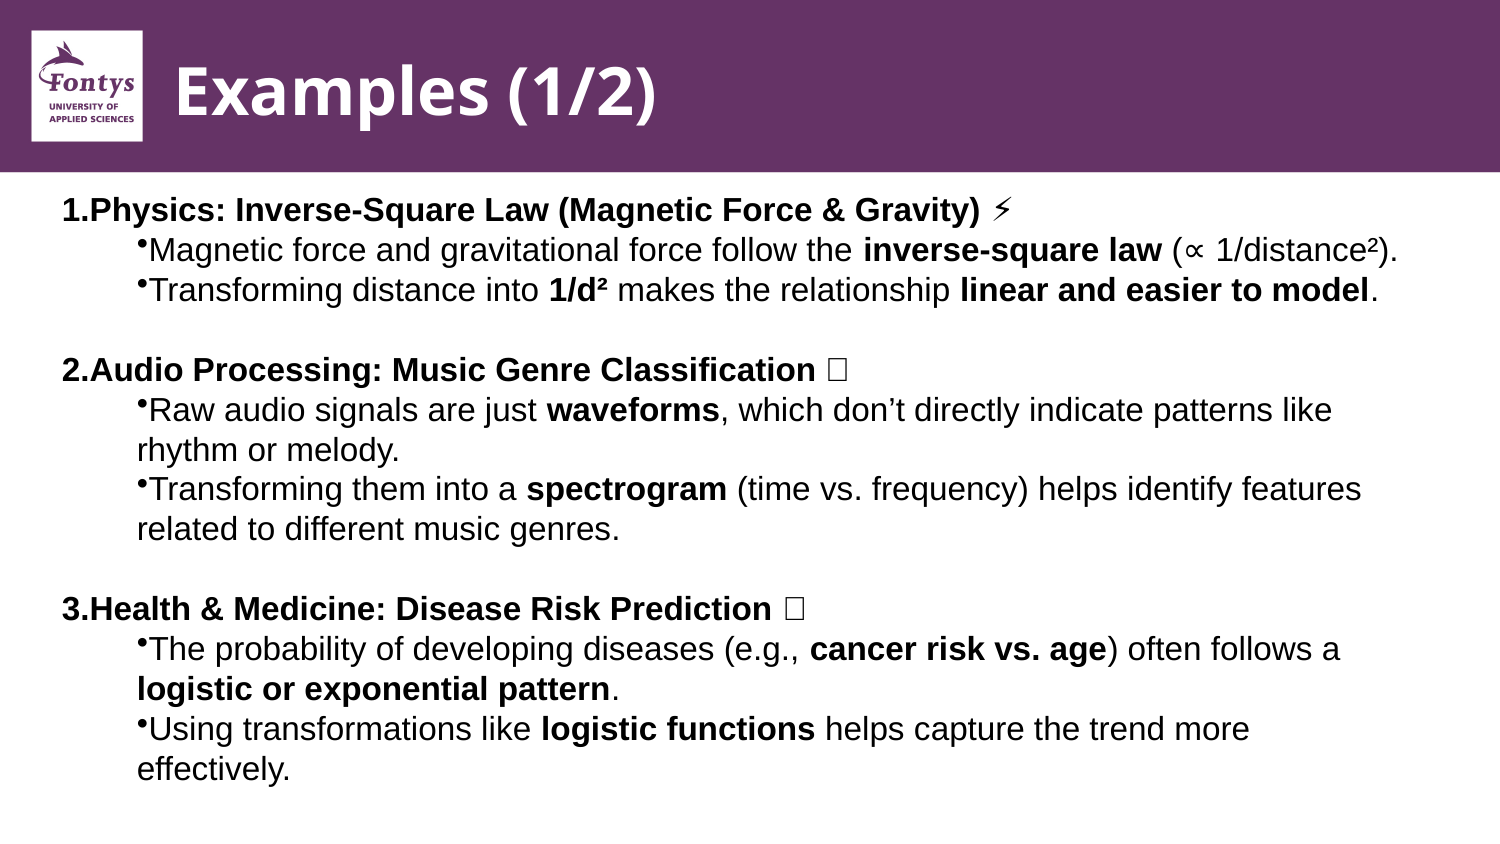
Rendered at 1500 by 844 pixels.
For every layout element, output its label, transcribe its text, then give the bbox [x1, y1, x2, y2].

title Examples (1/2) [158, 18, 1425, 160]
picture [0, 0, 1500, 844]
list Physics: Inverse-Square Law (Magnetic Force & Gravity) ⚡ Magnetic force and gravitational force follow the inverse-square law (∝ 1/distance²). Transforming distance into 1/d² makes the relationship linear and easier to model. Audio Processing: Music Genre Classification 🎵 Raw audio signals are just waveforms, which don’t directly indicate patterns like rhythm or melody. Transforming them into a spectrogram (time vs. frequency) helps identify features related to different music genres. Health & Medicine: Disease Risk Prediction 🏥 The probability of developing diseases (e.g., cancer risk vs. age) often follows a logistic or exponential pattern. Using transformations like logistic functions helps capture the trend more effectively. [46, 180, 1425, 795]
